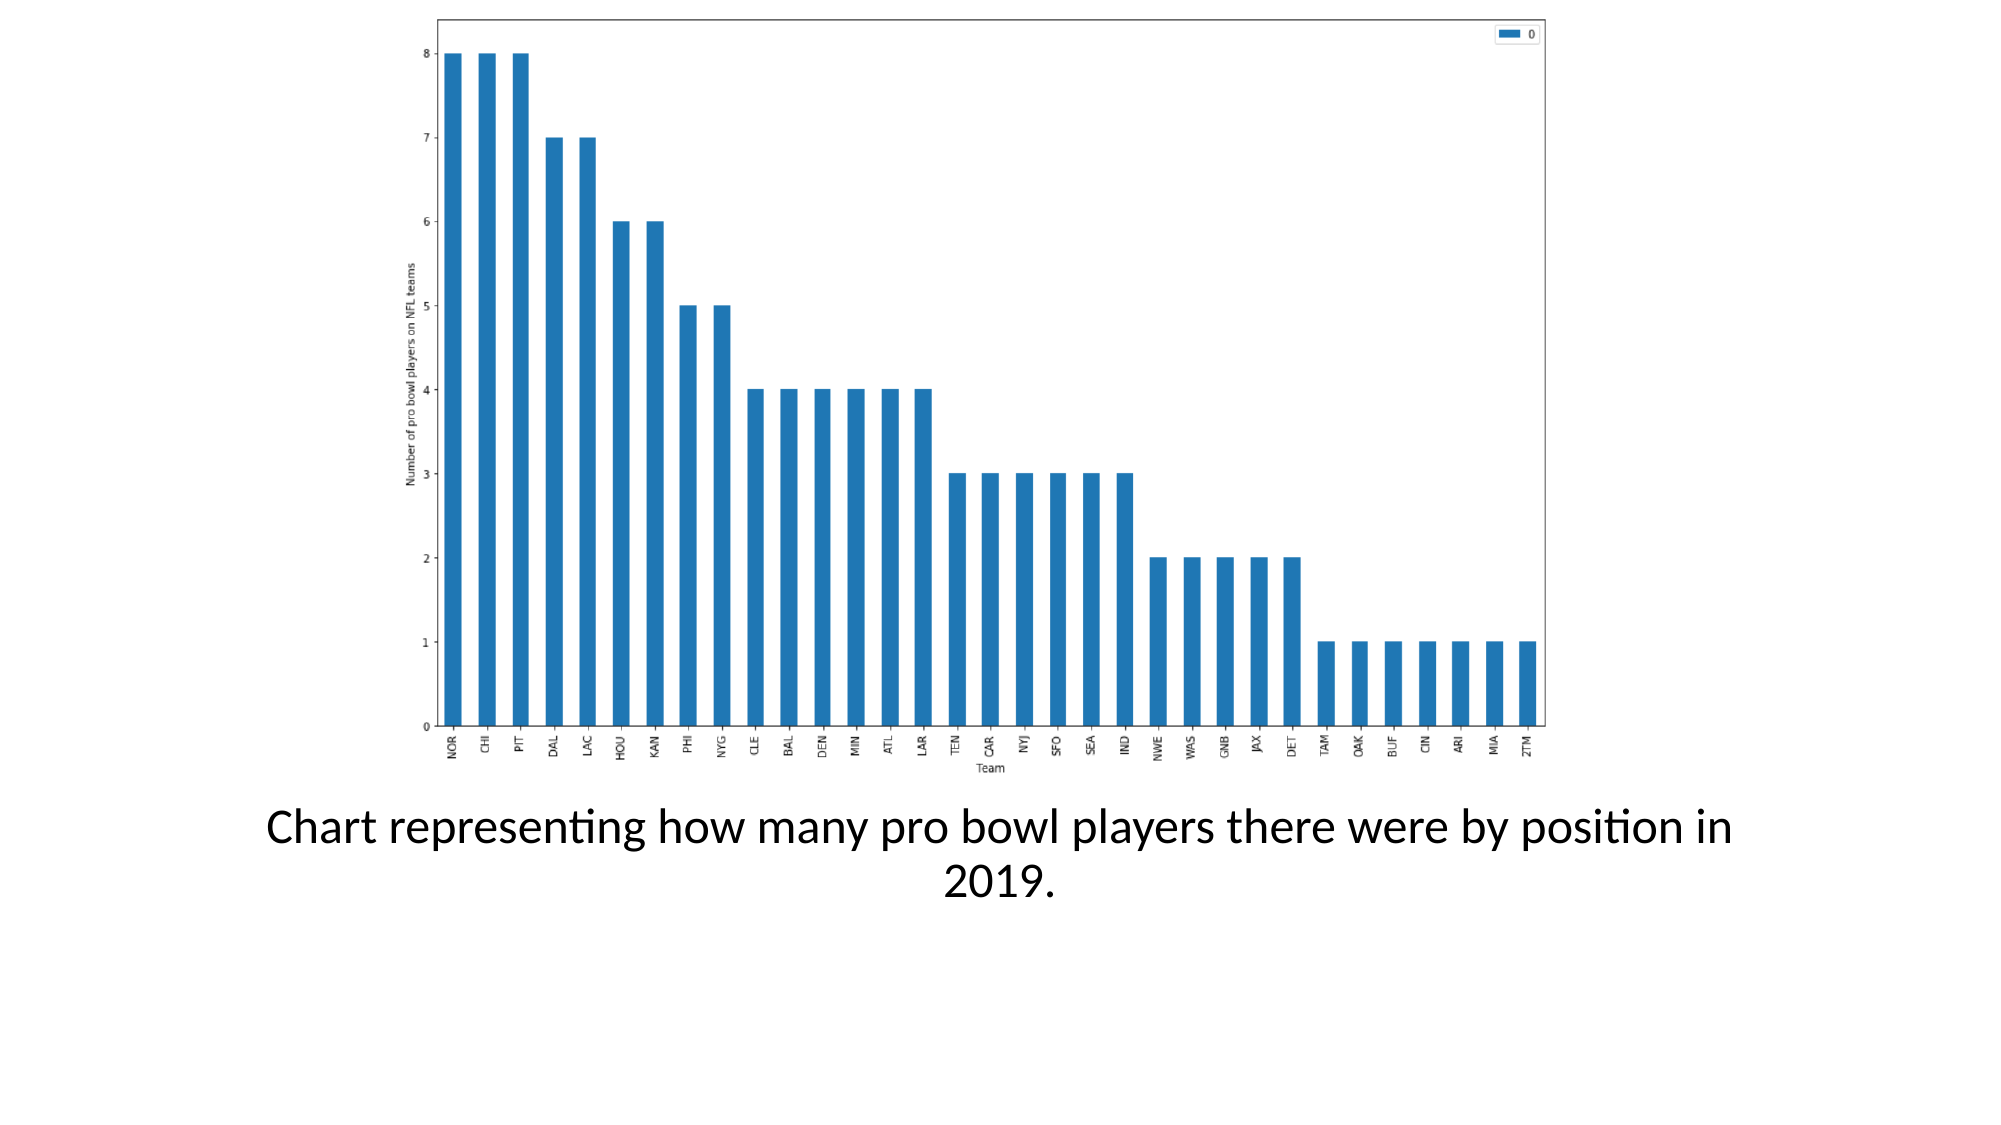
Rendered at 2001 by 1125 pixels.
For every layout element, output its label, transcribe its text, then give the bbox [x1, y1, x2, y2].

subtitle Chart representing how many pro bowl players there were by position in 2019. [249, 793, 1750, 1065]
picture [372, 9, 1570, 794]
